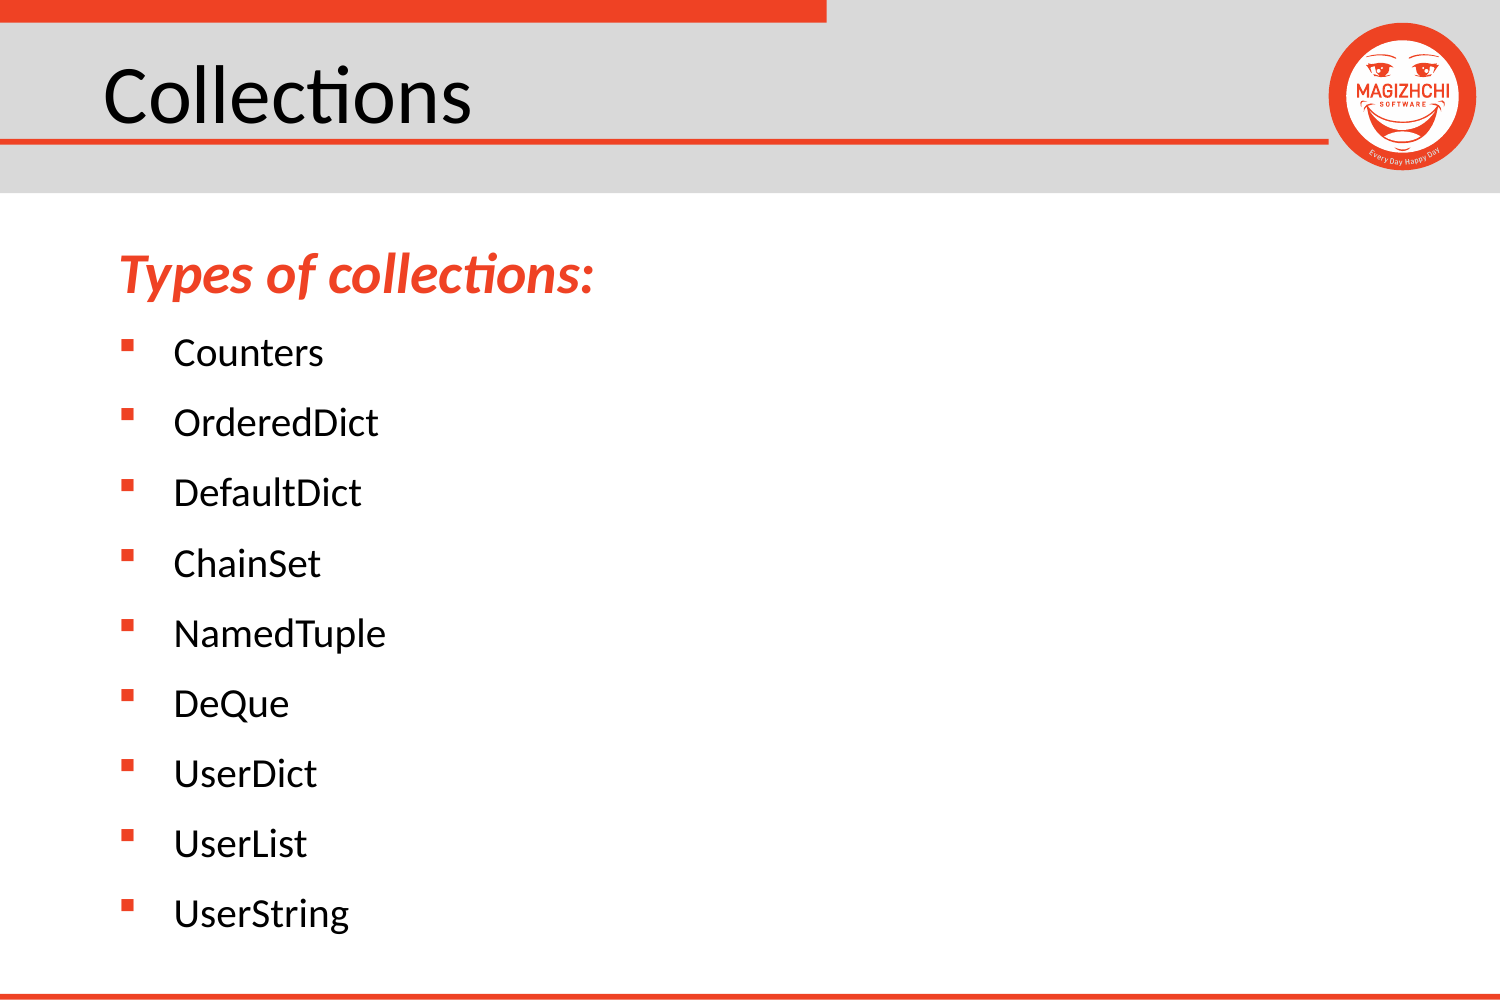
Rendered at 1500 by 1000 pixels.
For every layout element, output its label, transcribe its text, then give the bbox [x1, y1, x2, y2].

title Collections [88, 53, 1418, 140]
list Types of collections: Counters OrderedDict DefaultDict ChainSet NamedTuple DeQue UserDict UserList UserString [103, 228, 1397, 947]
